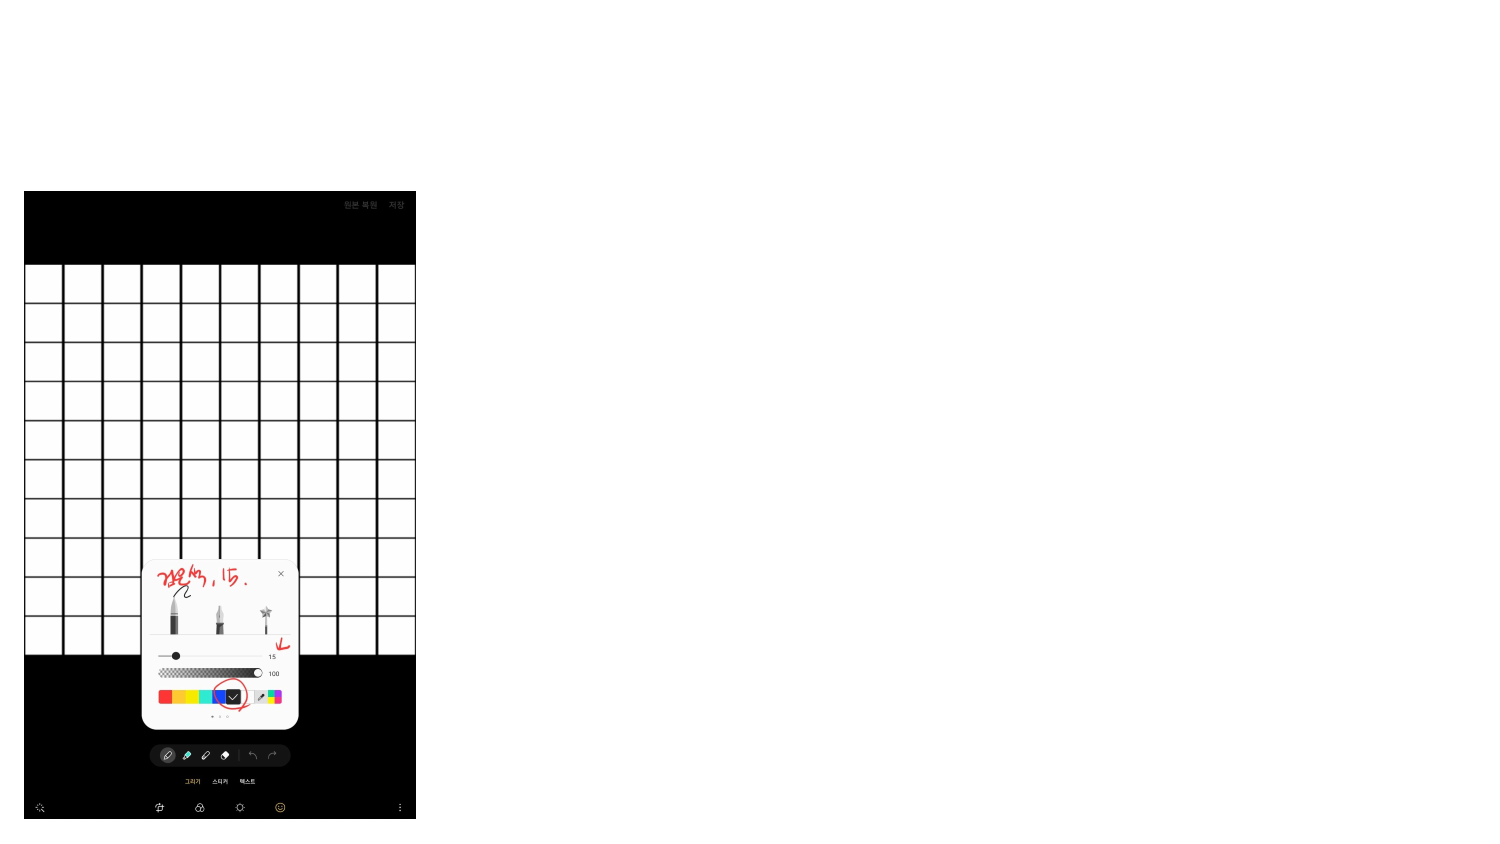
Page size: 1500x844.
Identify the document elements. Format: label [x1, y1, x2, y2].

picture [24, 191, 416, 819]
